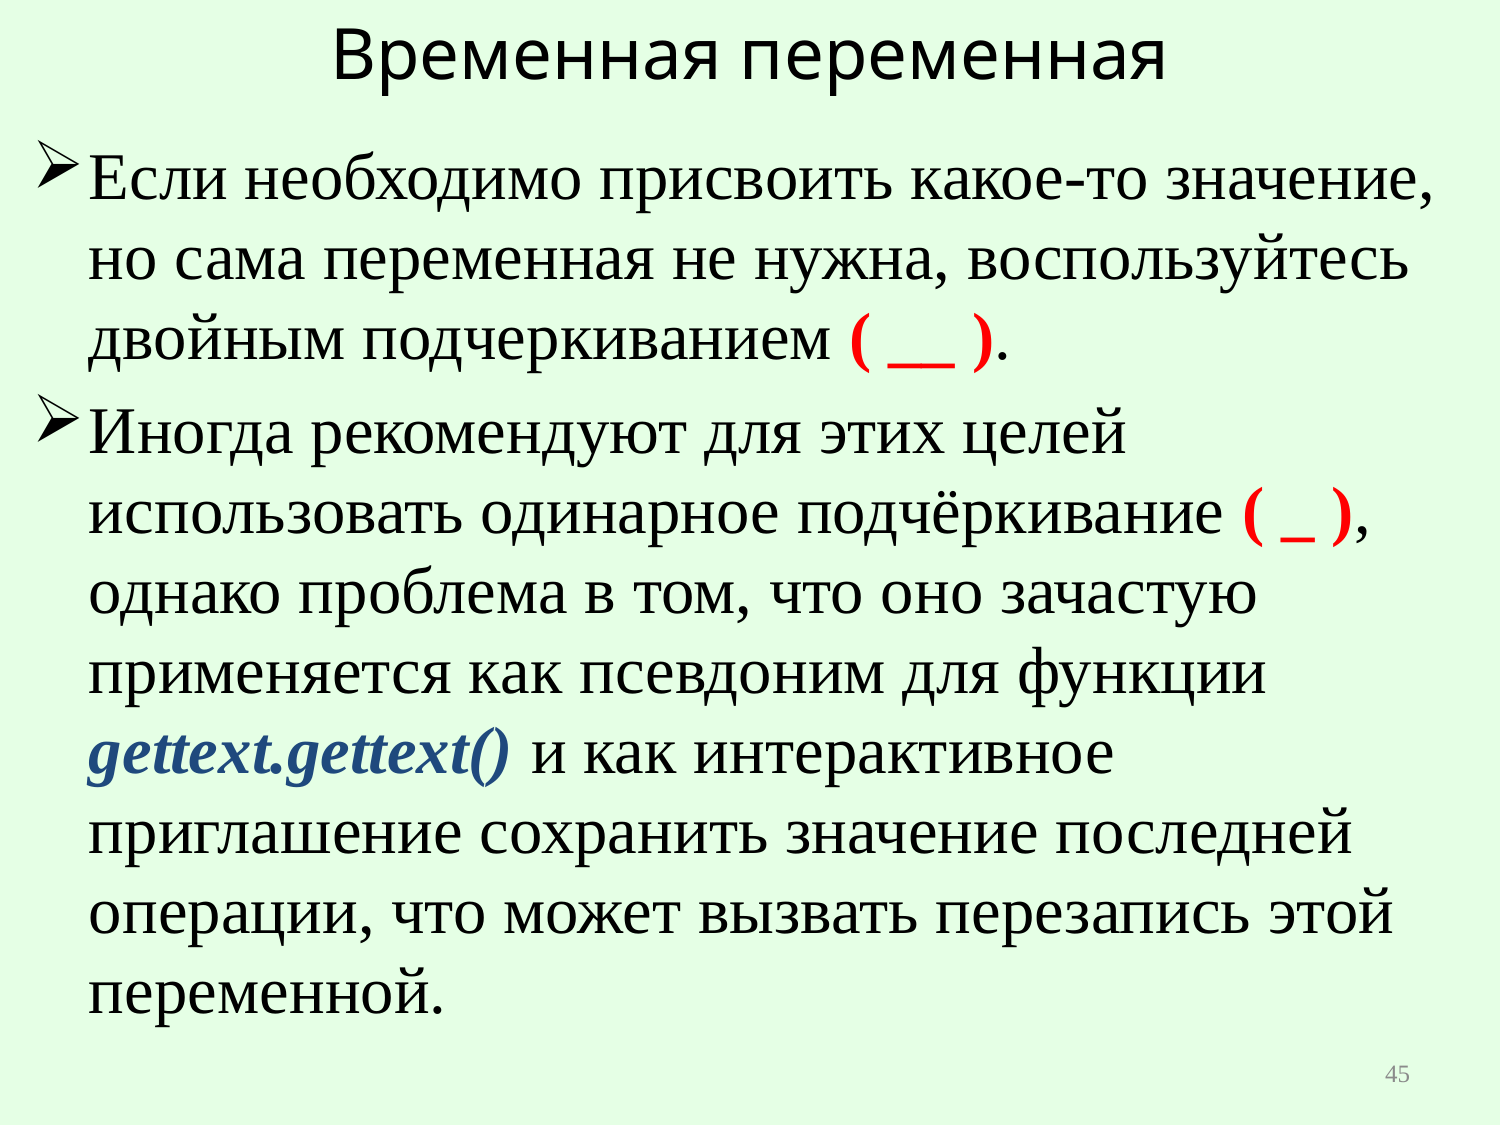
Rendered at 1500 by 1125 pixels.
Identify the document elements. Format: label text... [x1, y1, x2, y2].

list Если необходимо присвоить какое-то значение, но сама переменная не нужна, воспользуйтесь двойным подчеркиванием ( __ ). Иногда рекомендуют для этих целей использовать одинарное подчёркивание ( _ ), однако проблема в том, что оно зачастую применяется как псевдоним для функции gettext.gettext() и как интерактивное приглашение сохранить значение последней операции, что может вызвать перезапись этой переменной. [17, 125, 1483, 1035]
title Временная переменная [17, 0, 1483, 102]
slide_number 45 [1074, 1042, 1425, 1103]
